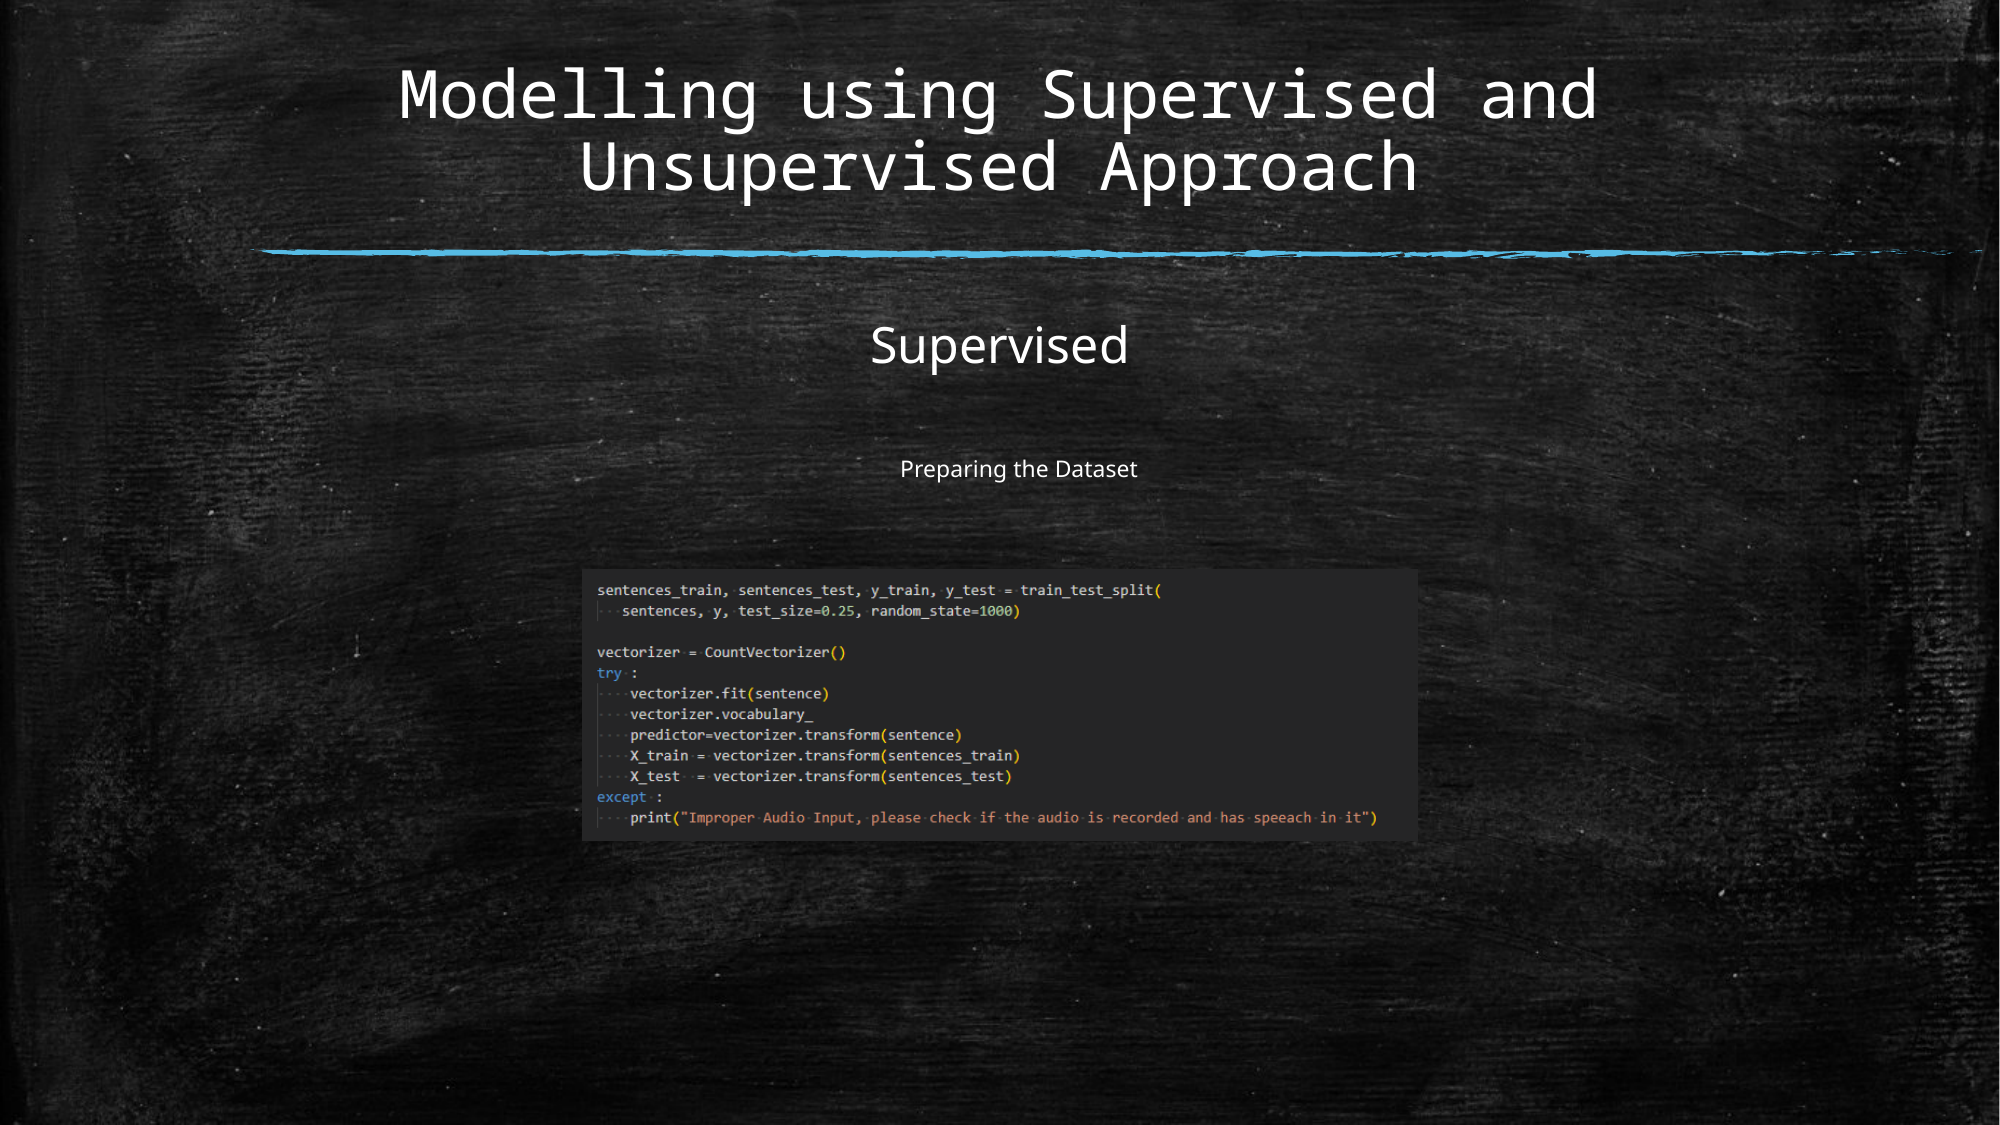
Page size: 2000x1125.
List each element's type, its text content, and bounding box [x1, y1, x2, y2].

list Supervised [637, 312, 1363, 392]
picture [582, 569, 1418, 841]
title Modelling using Supervised and Unsupervised Approach [249, 45, 1750, 213]
text_box Preparing the Dataset [885, 450, 1251, 490]
